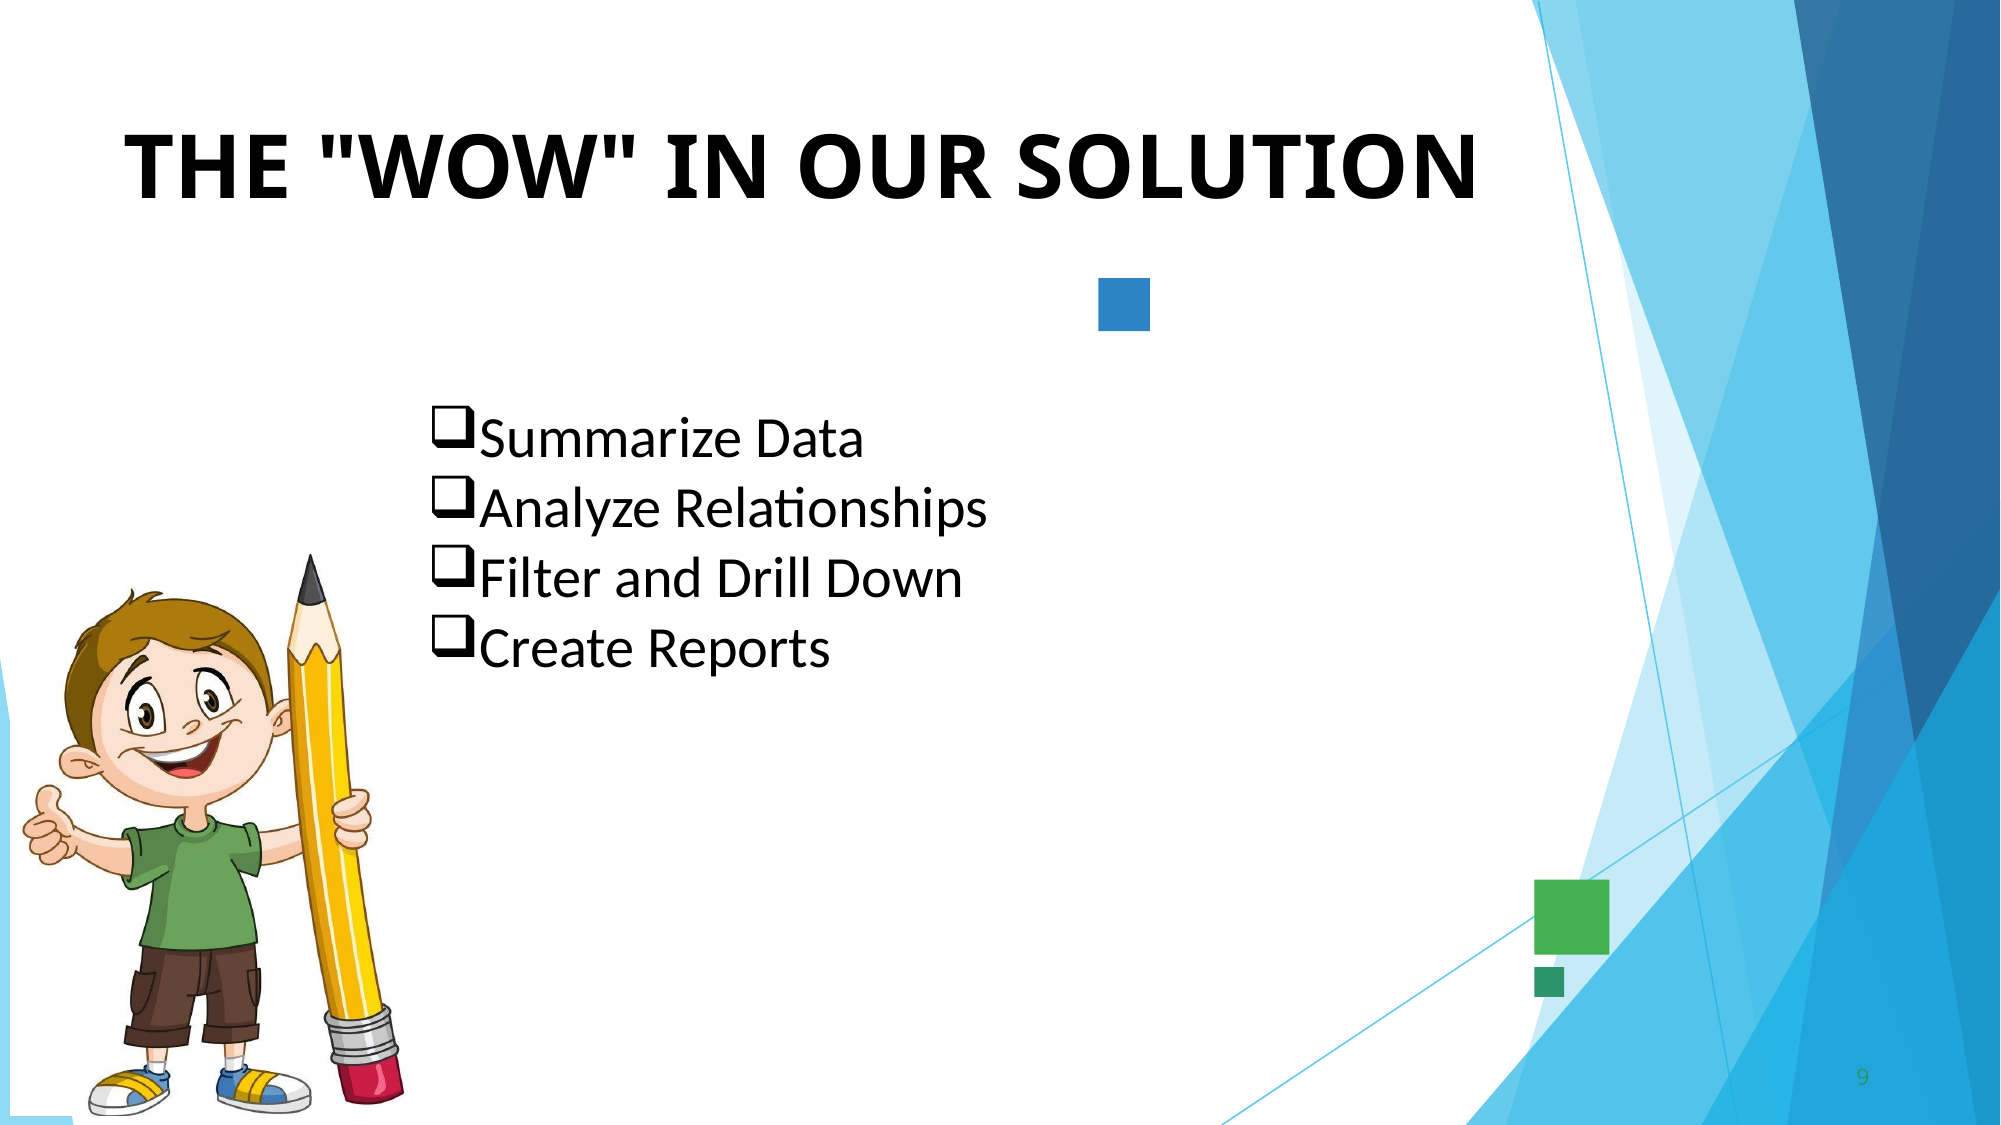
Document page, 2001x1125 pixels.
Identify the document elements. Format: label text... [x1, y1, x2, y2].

text_box Summarize Data Analyze Relationships Filter and Drill Down Create Reports [412, 391, 1258, 1077]
text_box [1849, 1061, 1888, 1095]
text_box [1098, 298, 1150, 332]
title THE "WOW" IN OUR SOLUTION [121, 107, 1513, 298]
text_box [449, 386, 1850, 543]
text_box [1534, 879, 1610, 955]
picture [10, 554, 416, 1116]
text_box [1534, 967, 1565, 997]
